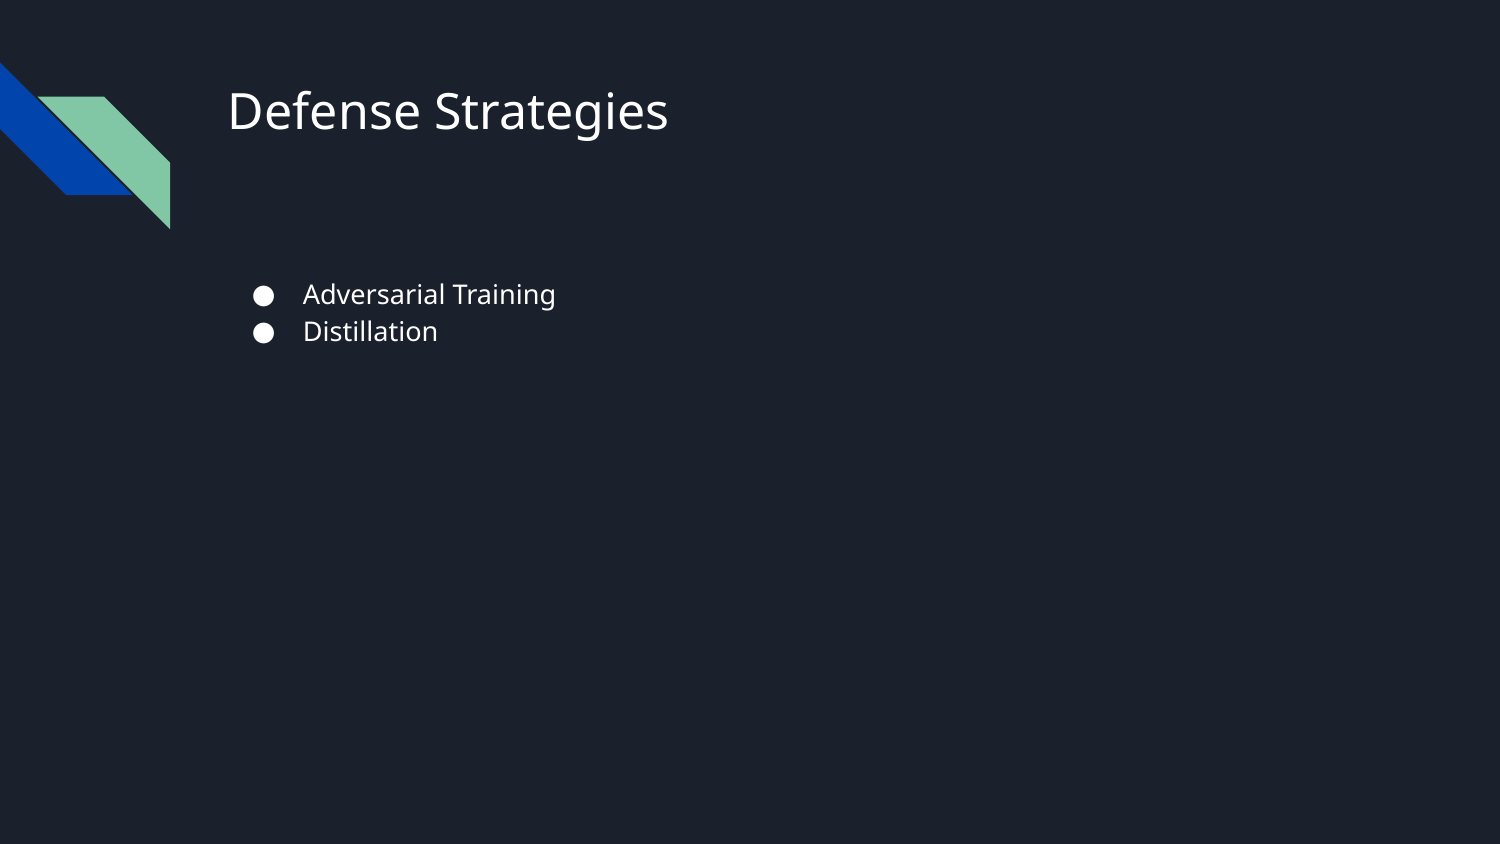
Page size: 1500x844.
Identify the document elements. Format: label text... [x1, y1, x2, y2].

list Adversarial Training Distillation [212, 257, 1368, 735]
title Defense Strategies [212, 64, 1368, 215]
